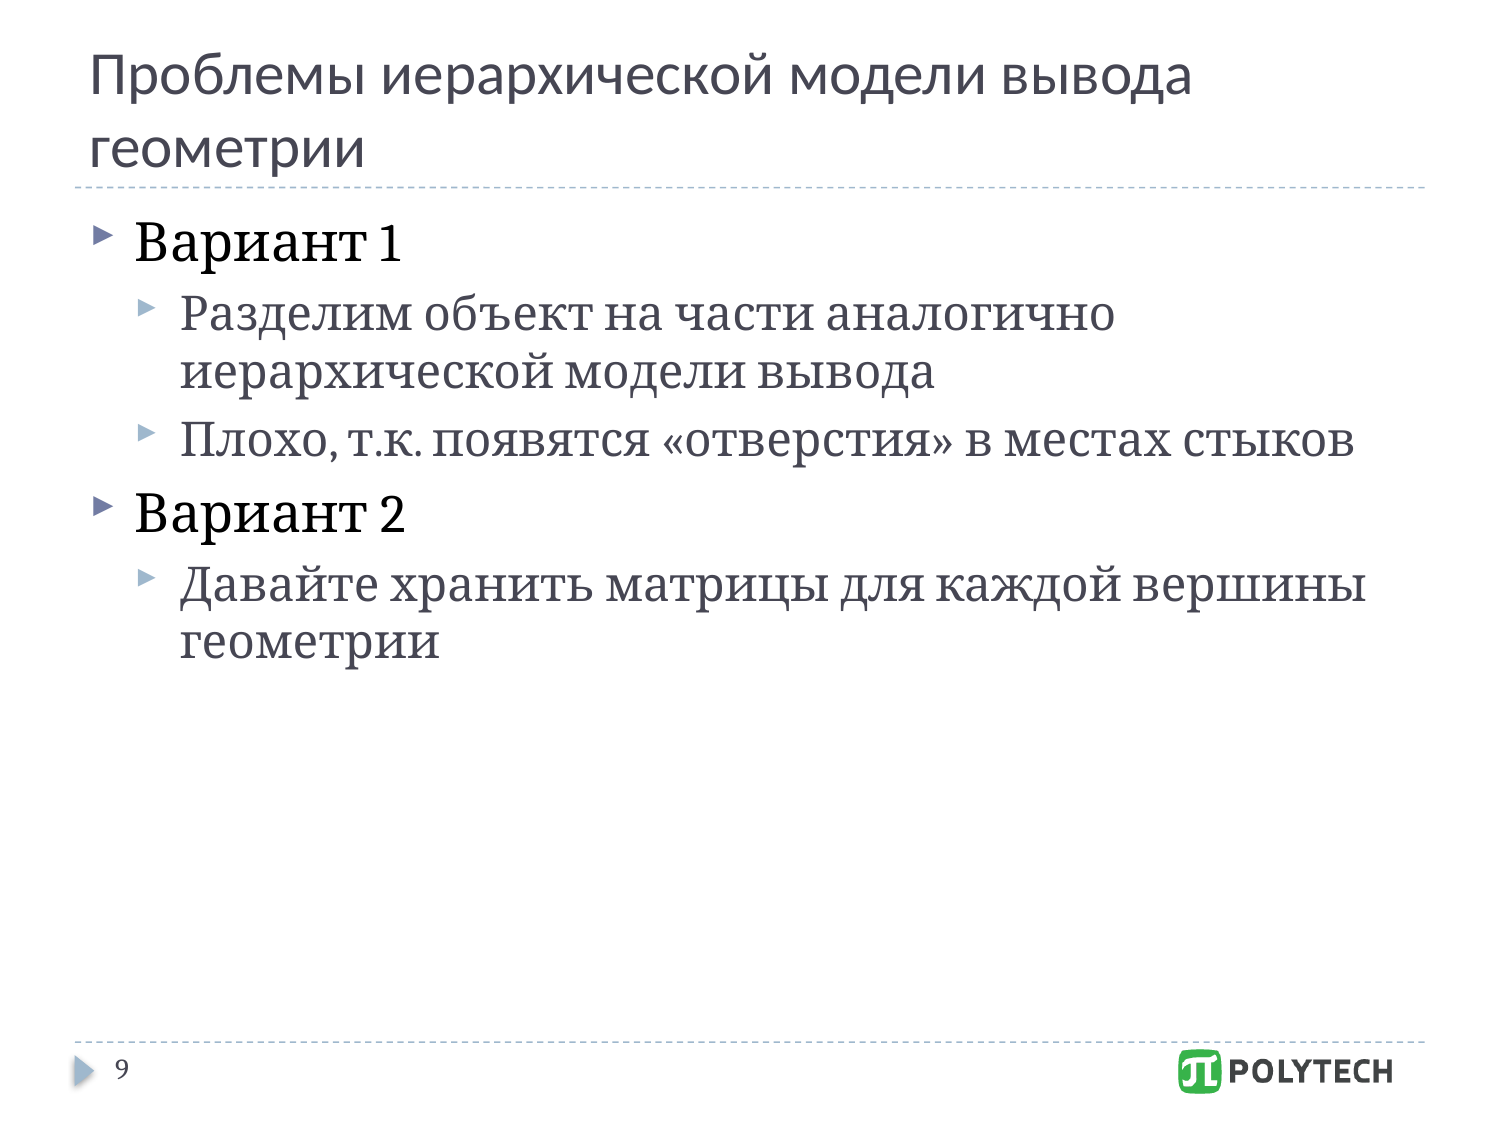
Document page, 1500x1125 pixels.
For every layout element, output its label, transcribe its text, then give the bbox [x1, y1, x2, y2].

picture [1166, 1039, 1403, 1103]
list Вариант 1 Разделим объект на части аналогично иерархической модели вывода Плохо, т.к. появятся «отверстия» в местах стыков Вариант 2 Давайте хранить матрицы для каждой вершины геометрии [75, 200, 1425, 1010]
title Проблемы иерархической модели вывода геометрии [75, 24, 1425, 188]
slide_number 9 [100, 1042, 426, 1103]
